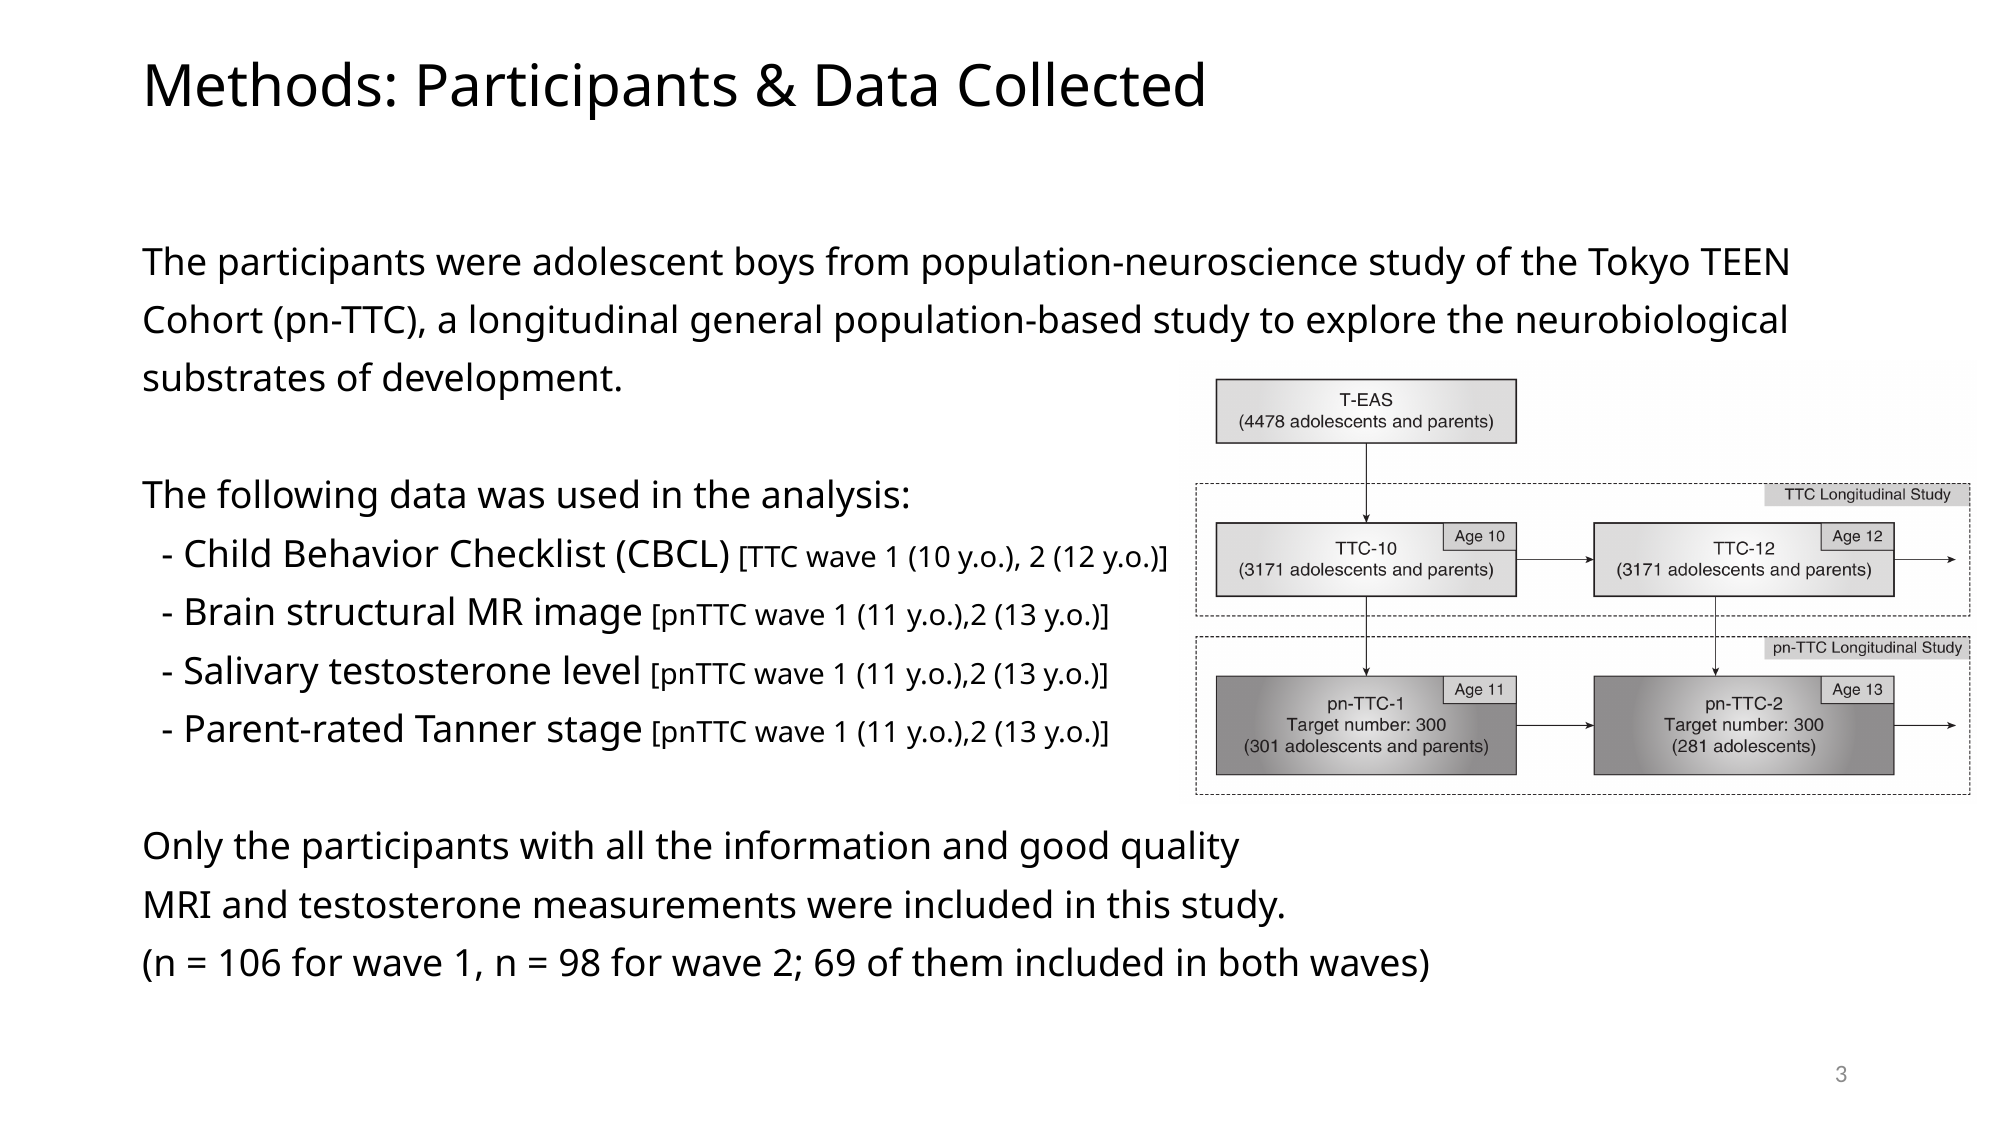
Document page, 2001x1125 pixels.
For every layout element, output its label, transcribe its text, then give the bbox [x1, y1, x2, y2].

picture [1179, 360, 1977, 804]
title The participants were adolescent boys from population-neuroscience study of the Tokyo TEEN Cohort (pn-TTC), a longitudinal general population-based study to explore the neurobiological substrates of development. The following data was used in the analysis: - Child Behavior Checklist (CBCL) [TTC wave 1 (10 y.o.), 2 (12 y.o.)] - Brain structural MR image [pnTTC wave 1 (11 y.o.),2 (13 y.o.)] - Salivary testosterone level [pnTTC wave 1 (11 y.o.),2 (13 y.o.)] - Parent-rated Tanner stage [pnTTC wave 1 (11 y.o.),2 (13 y.o.)] Only the participants with all the information and good quality MRI and testosterone measurements were included in this study. (n = 106 for wave 1, n = 98 for wave 2; 69 of them included in both waves) [127, 155, 1901, 1053]
slide_number 3 [1412, 1042, 1863, 1103]
text_box Methods: Participants & Data Collected [127, 48, 1838, 148]
